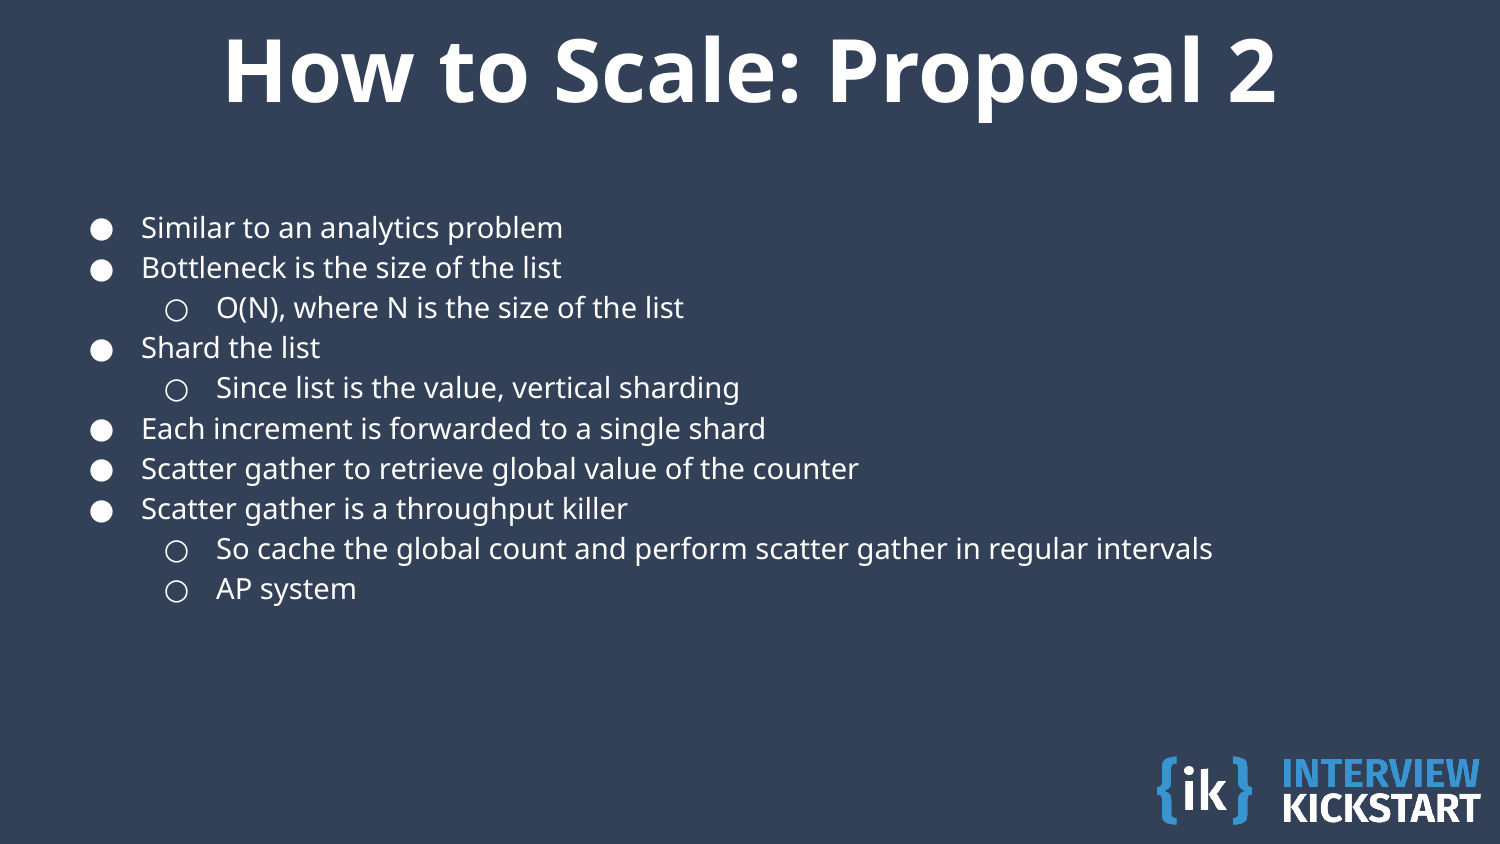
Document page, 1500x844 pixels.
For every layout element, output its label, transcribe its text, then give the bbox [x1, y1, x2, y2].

picture [1151, 751, 1491, 830]
title How to Scale: Proposal 2 [51, 0, 1449, 94]
list Similar to an analytics problem Bottleneck is the size of the list O(N), where N is the size of the list Shard the list Since list is the value, vertical sharding Each increment is forwarded to a single shard Scatter gather to retrieve global value of the counter Scatter gather is a throughput killer So cache the global count and perform scatter gather in regular intervals AP system [51, 189, 1449, 750]
